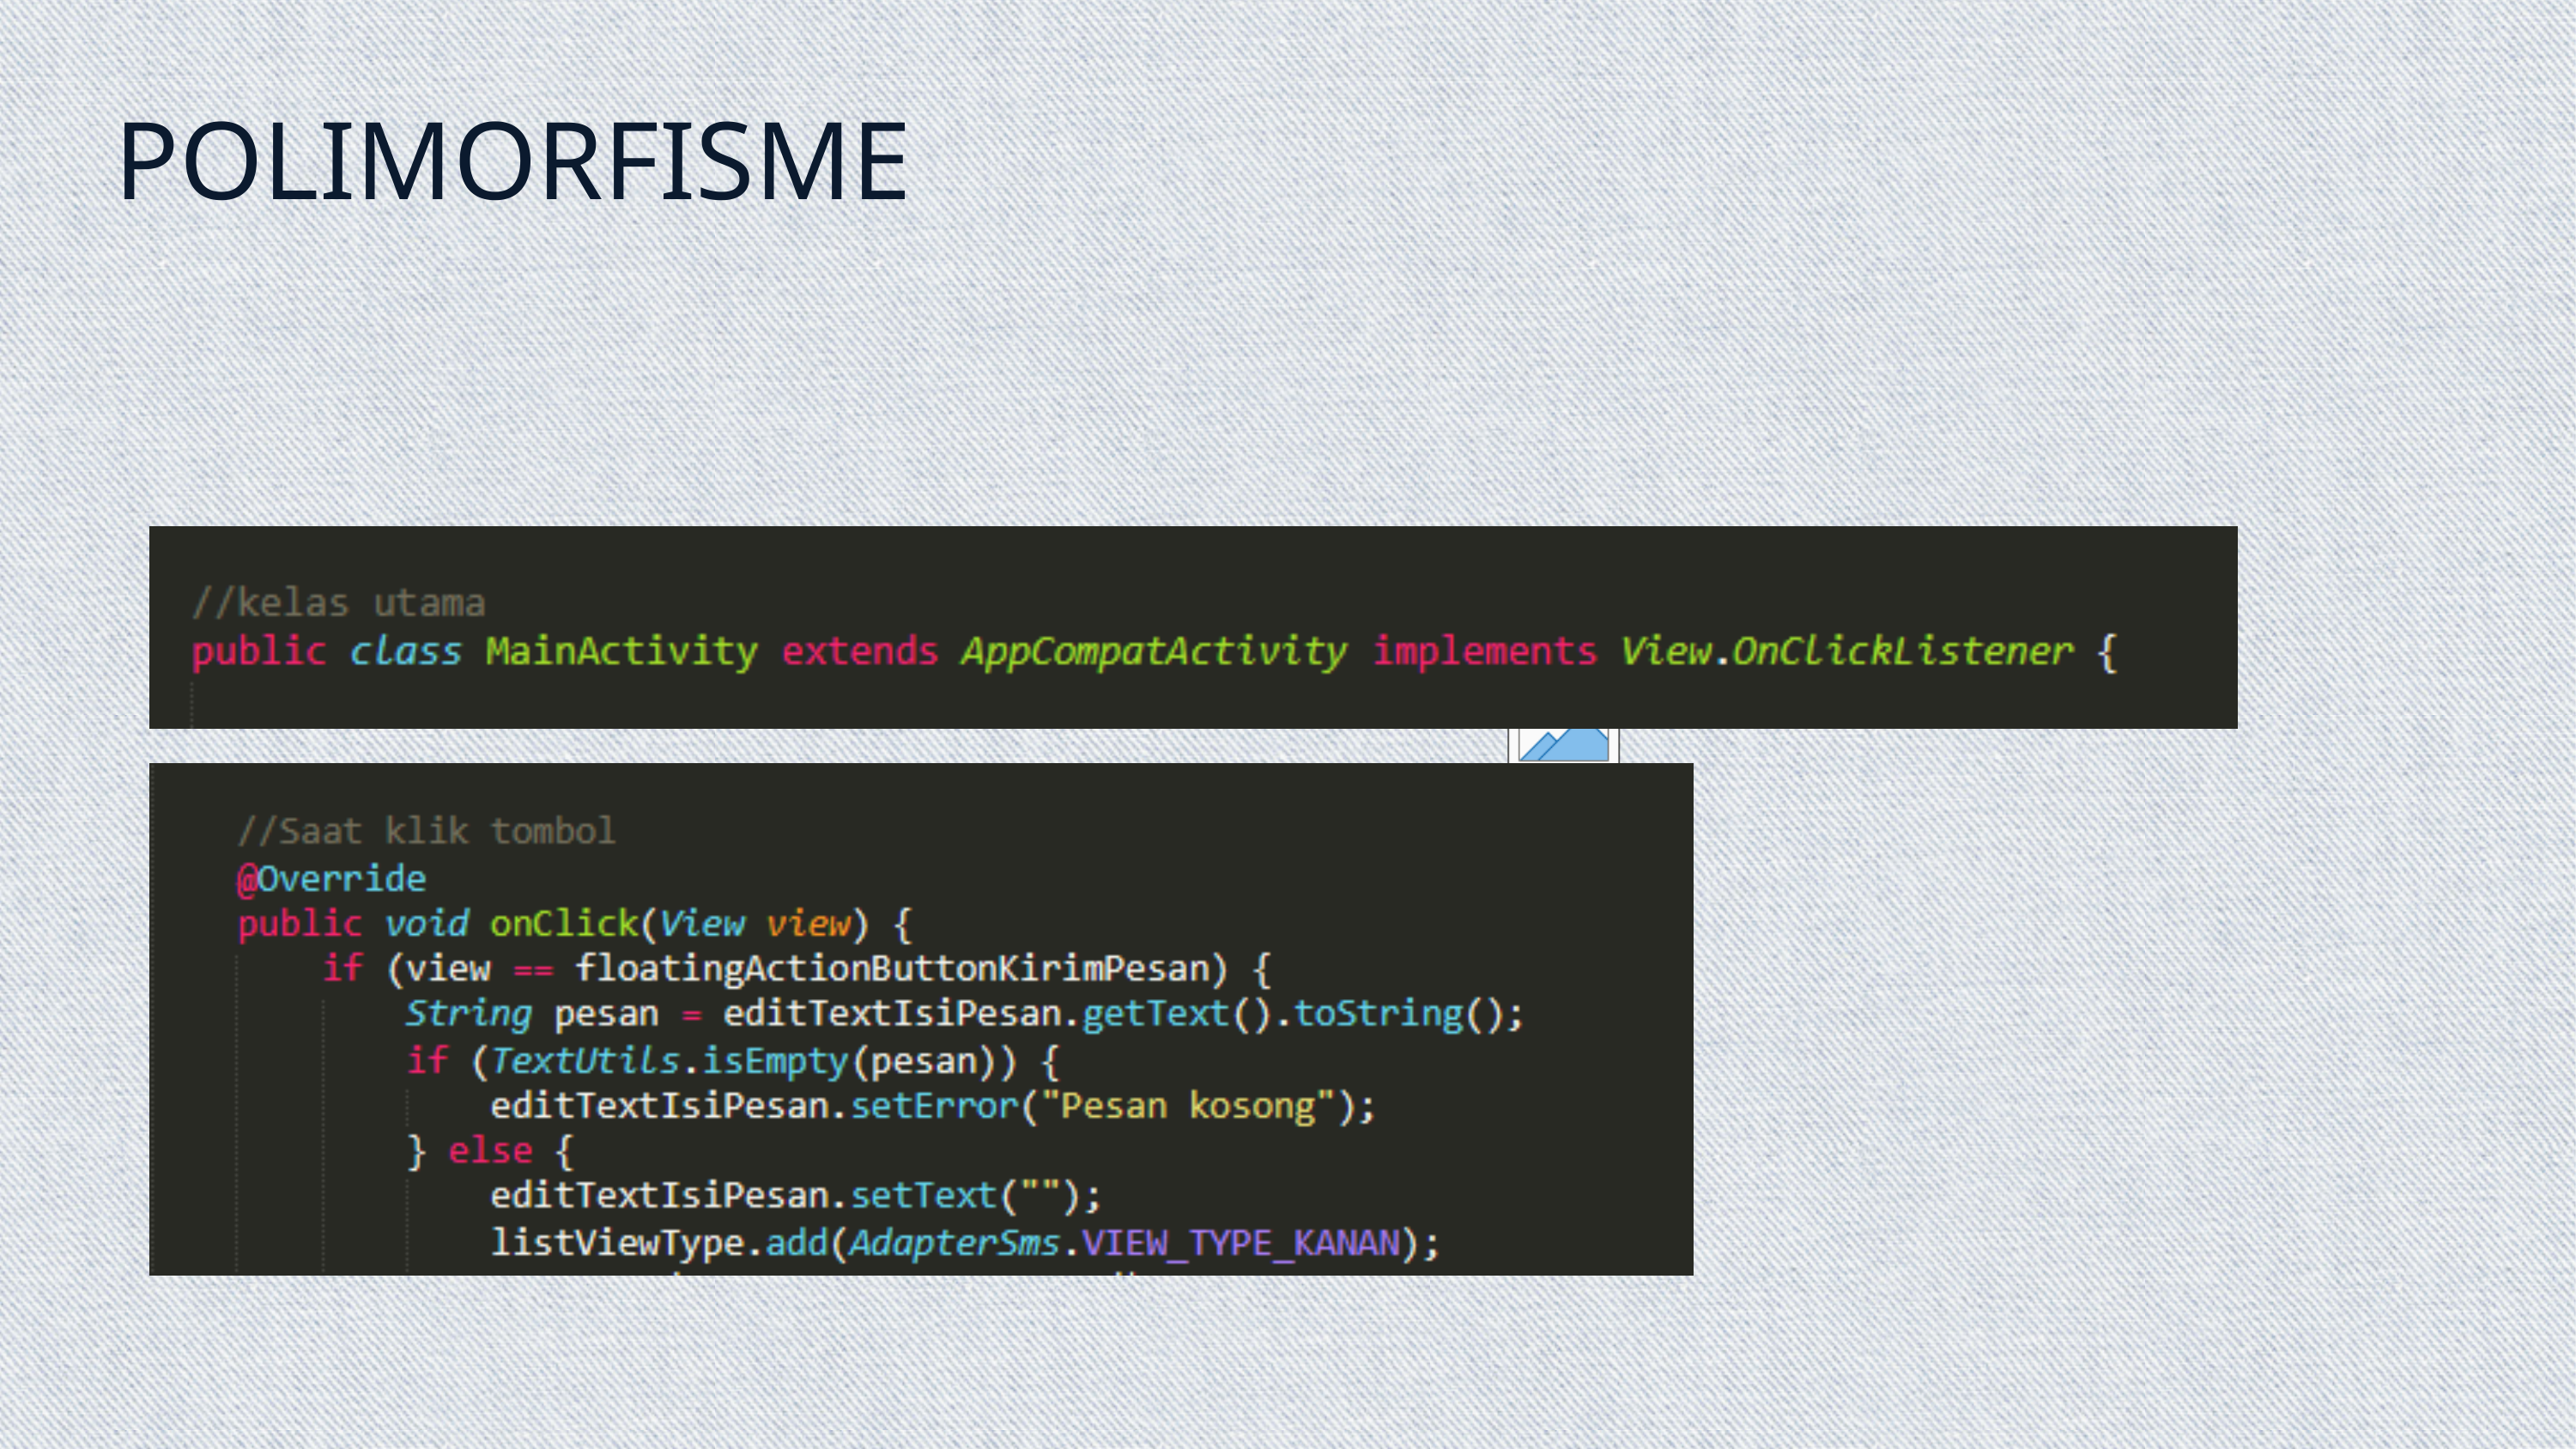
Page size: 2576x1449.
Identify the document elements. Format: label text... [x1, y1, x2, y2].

list POLIMORFISME [101, 106, 547, 353]
picture [0, 0, 2576, 1449]
